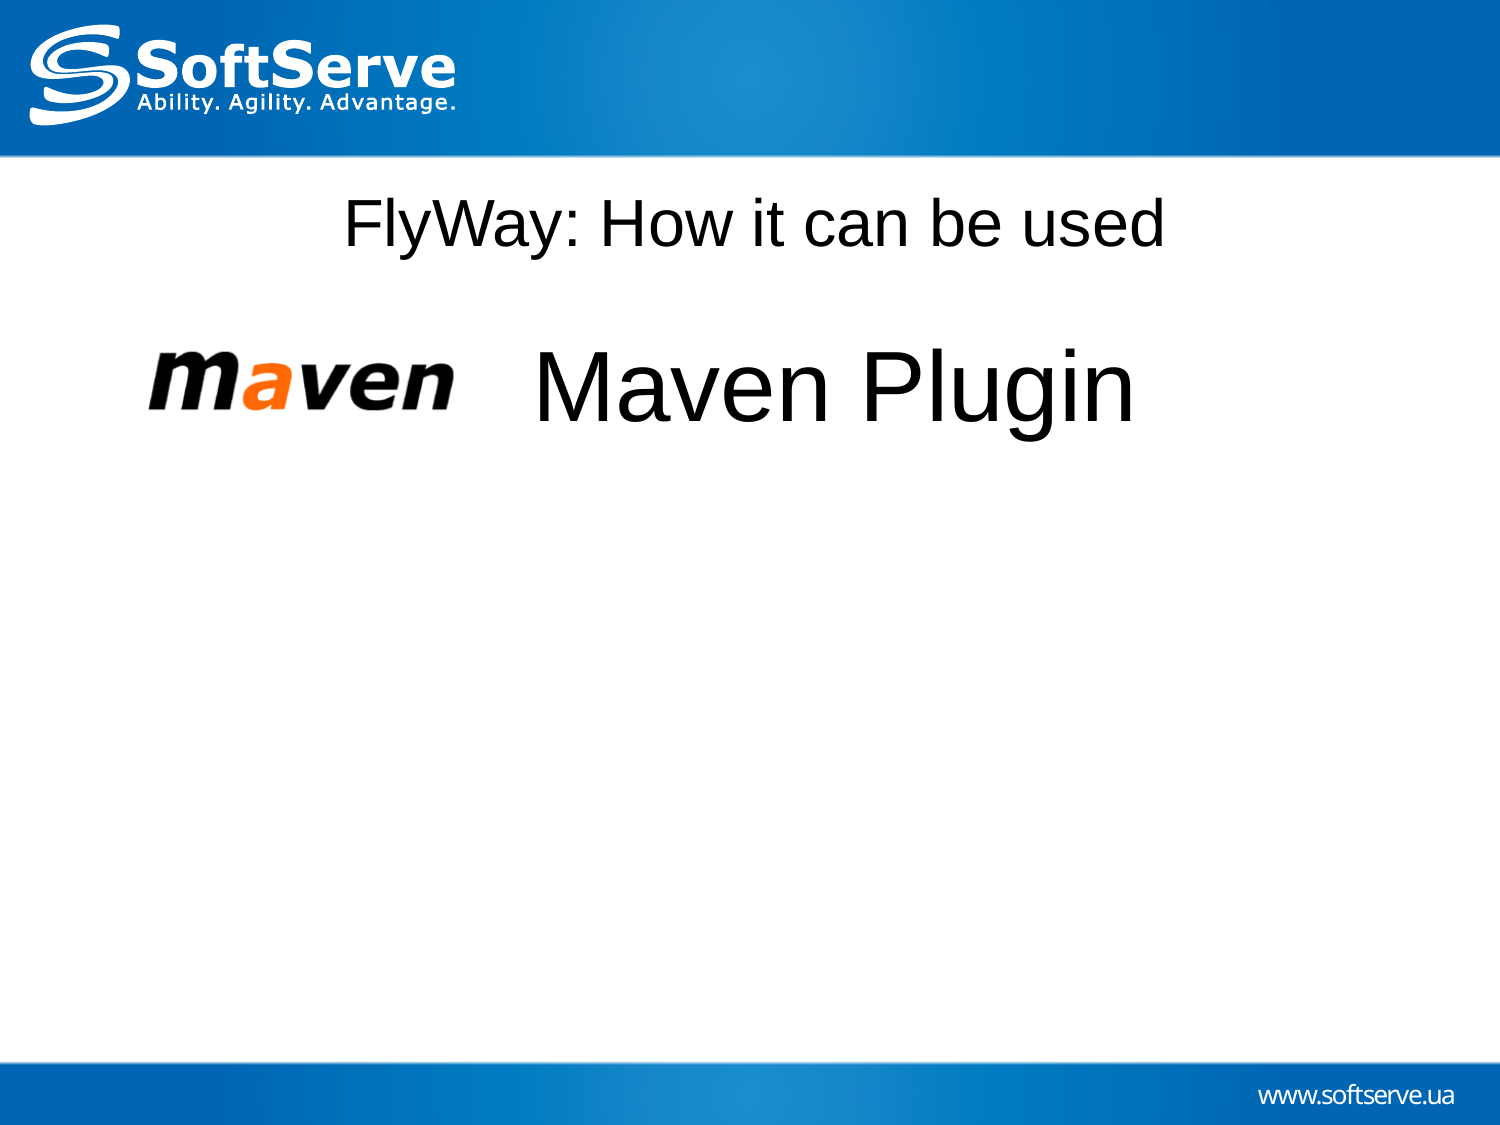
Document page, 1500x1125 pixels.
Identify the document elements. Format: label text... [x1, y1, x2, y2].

picture [0, 0, 1500, 1125]
text_box Maven Plugin [517, 314, 1153, 450]
text_box FlyWay: How it can be used [328, 172, 1182, 268]
